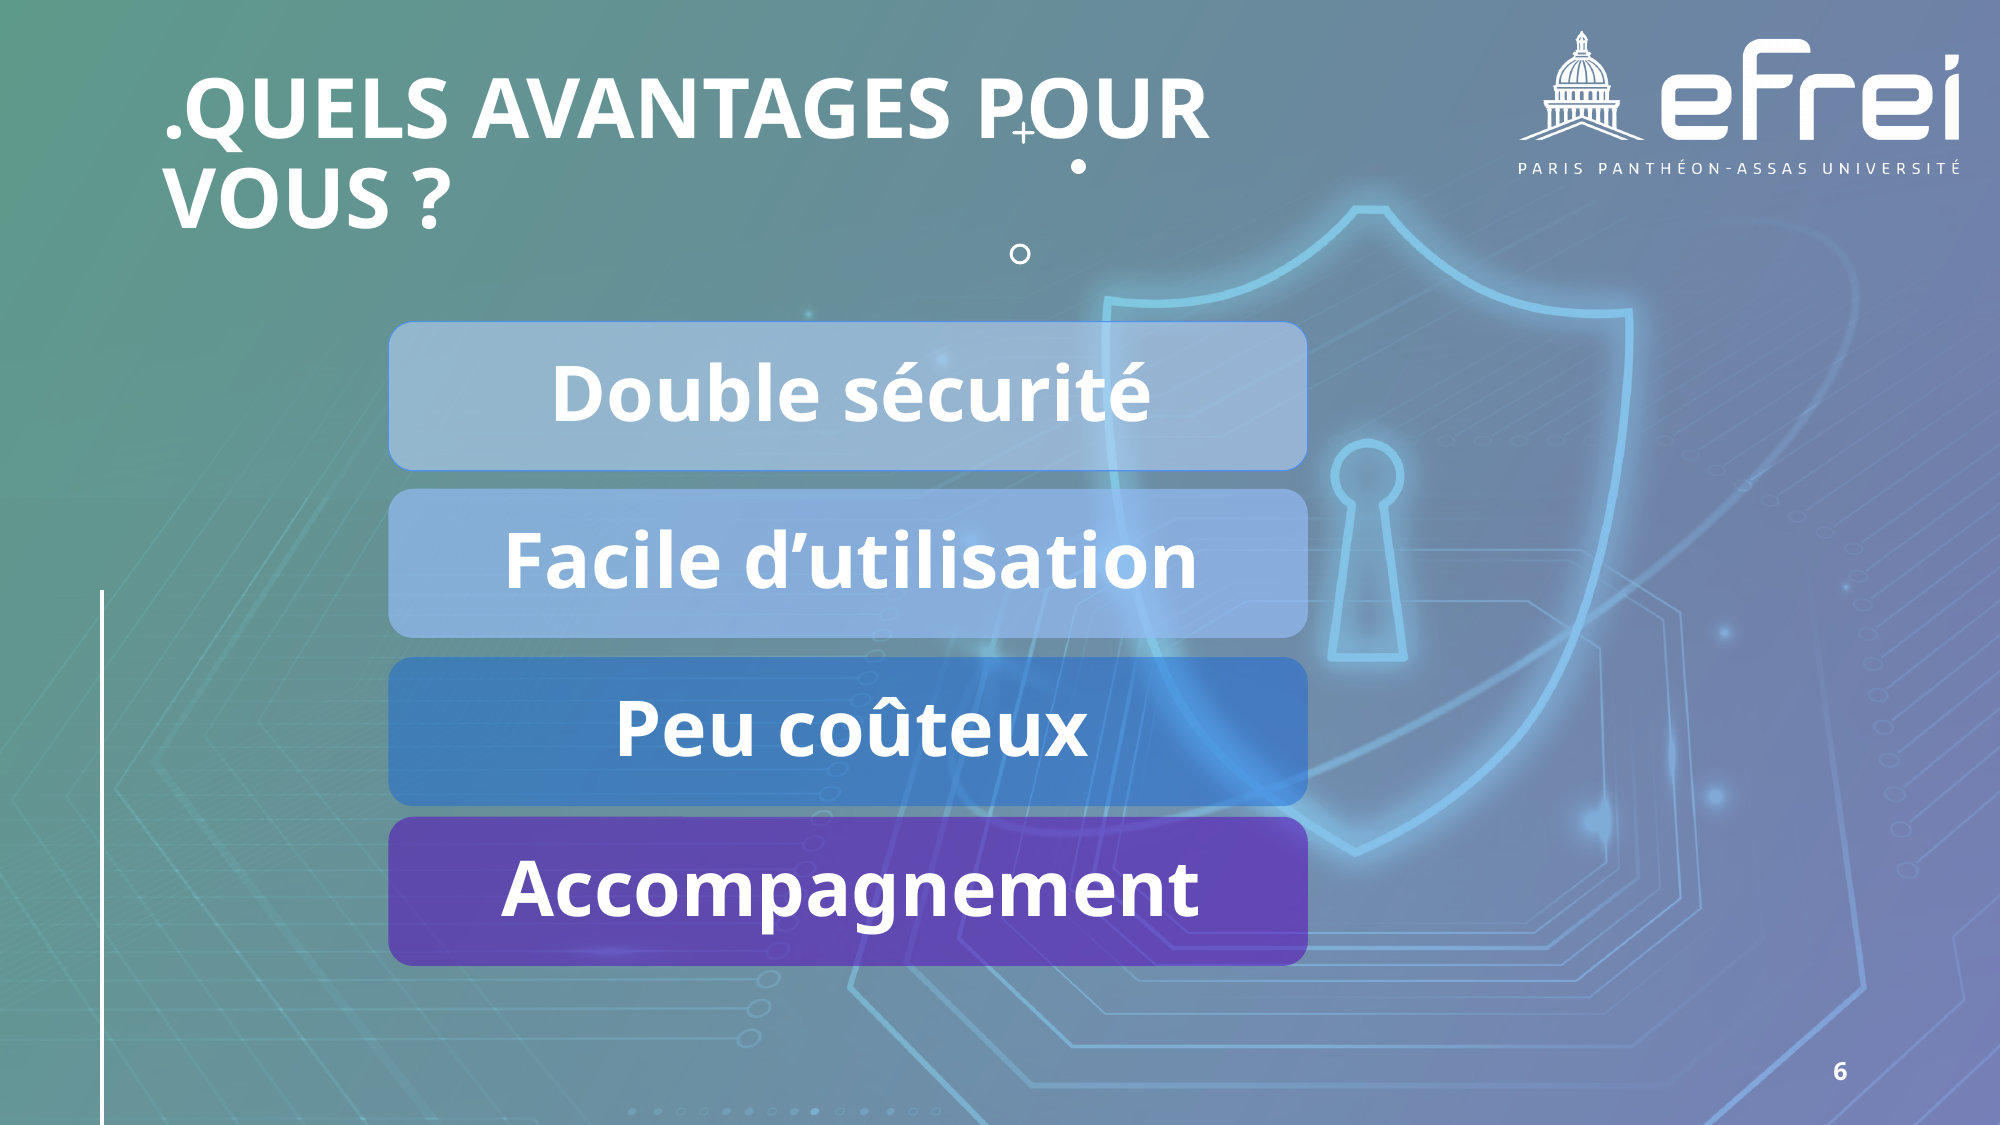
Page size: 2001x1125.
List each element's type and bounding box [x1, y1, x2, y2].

text_box [388, 321, 1308, 972]
picture [0, 0, 2000, 1125]
